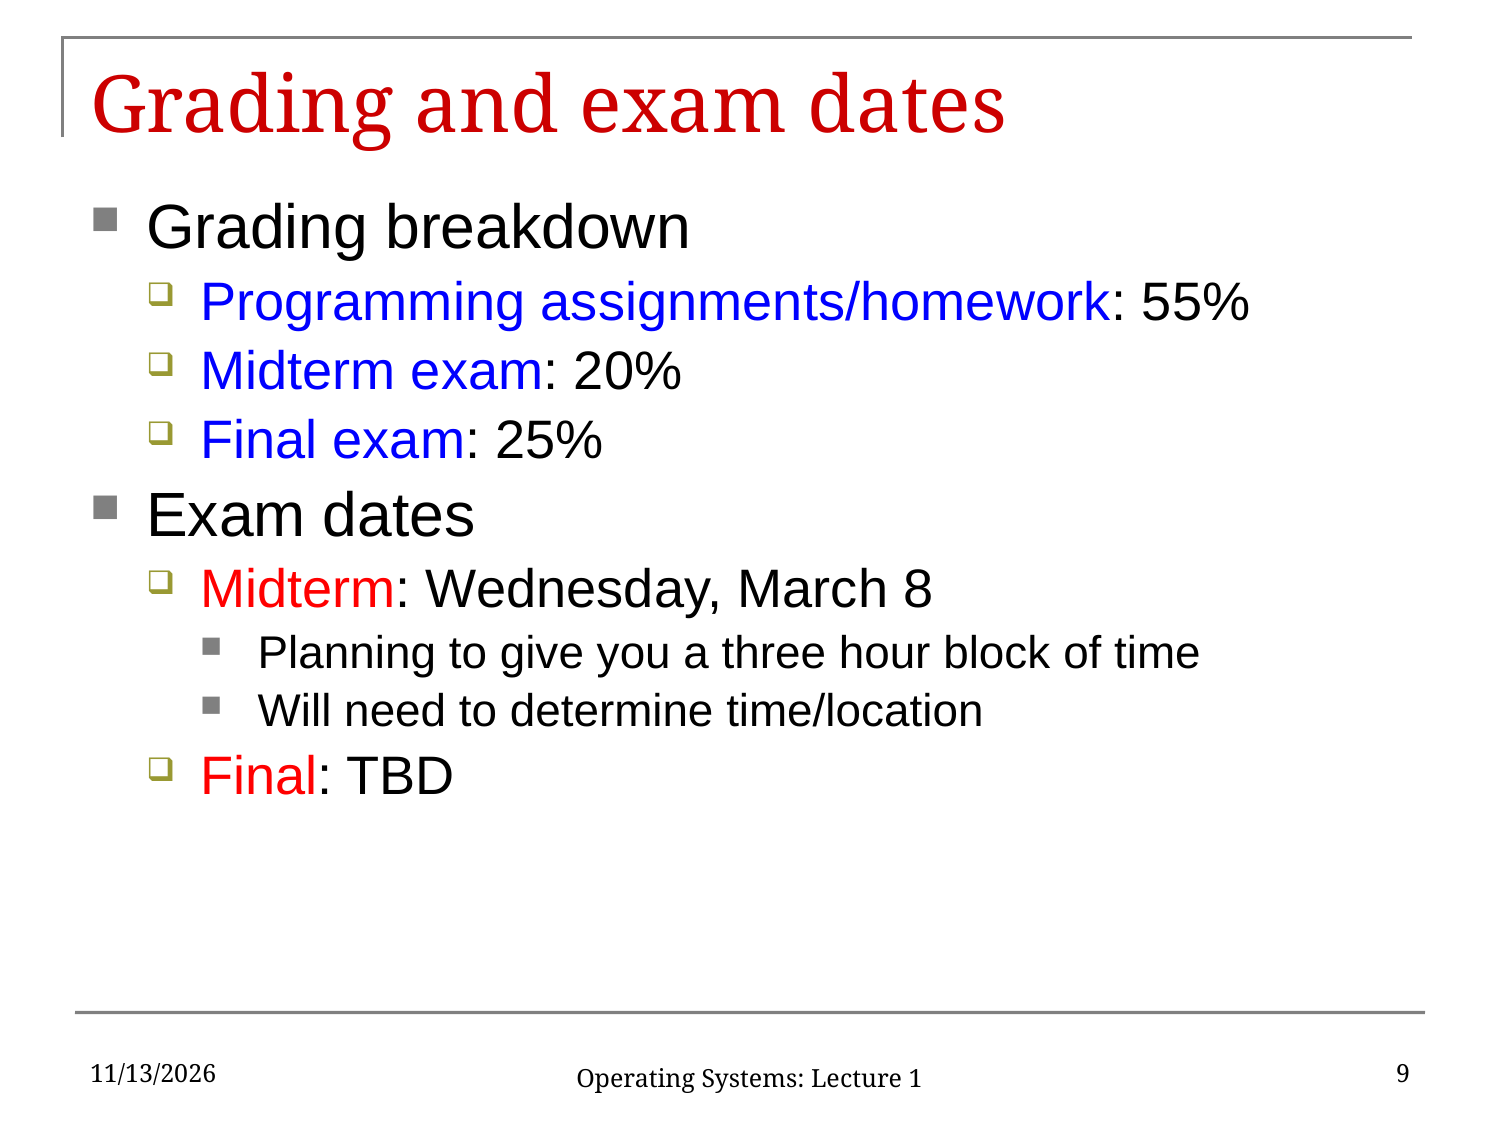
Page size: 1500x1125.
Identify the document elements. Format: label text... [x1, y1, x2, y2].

title Grading and exam dates [75, 45, 1425, 163]
list Grading breakdown Programming assignments/homework: 55% Midterm exam: 20% Final exam: 25% Exam dates Midterm: Wednesday, March 8 Planning to give you a three hour block of time Will need to determine time/location Final: TBD [75, 187, 1425, 1006]
slide_number 9 [1074, 1023, 1426, 1100]
footer Operating Systems: Lecture 1 [512, 1024, 988, 1101]
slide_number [74, 1023, 426, 1100]
